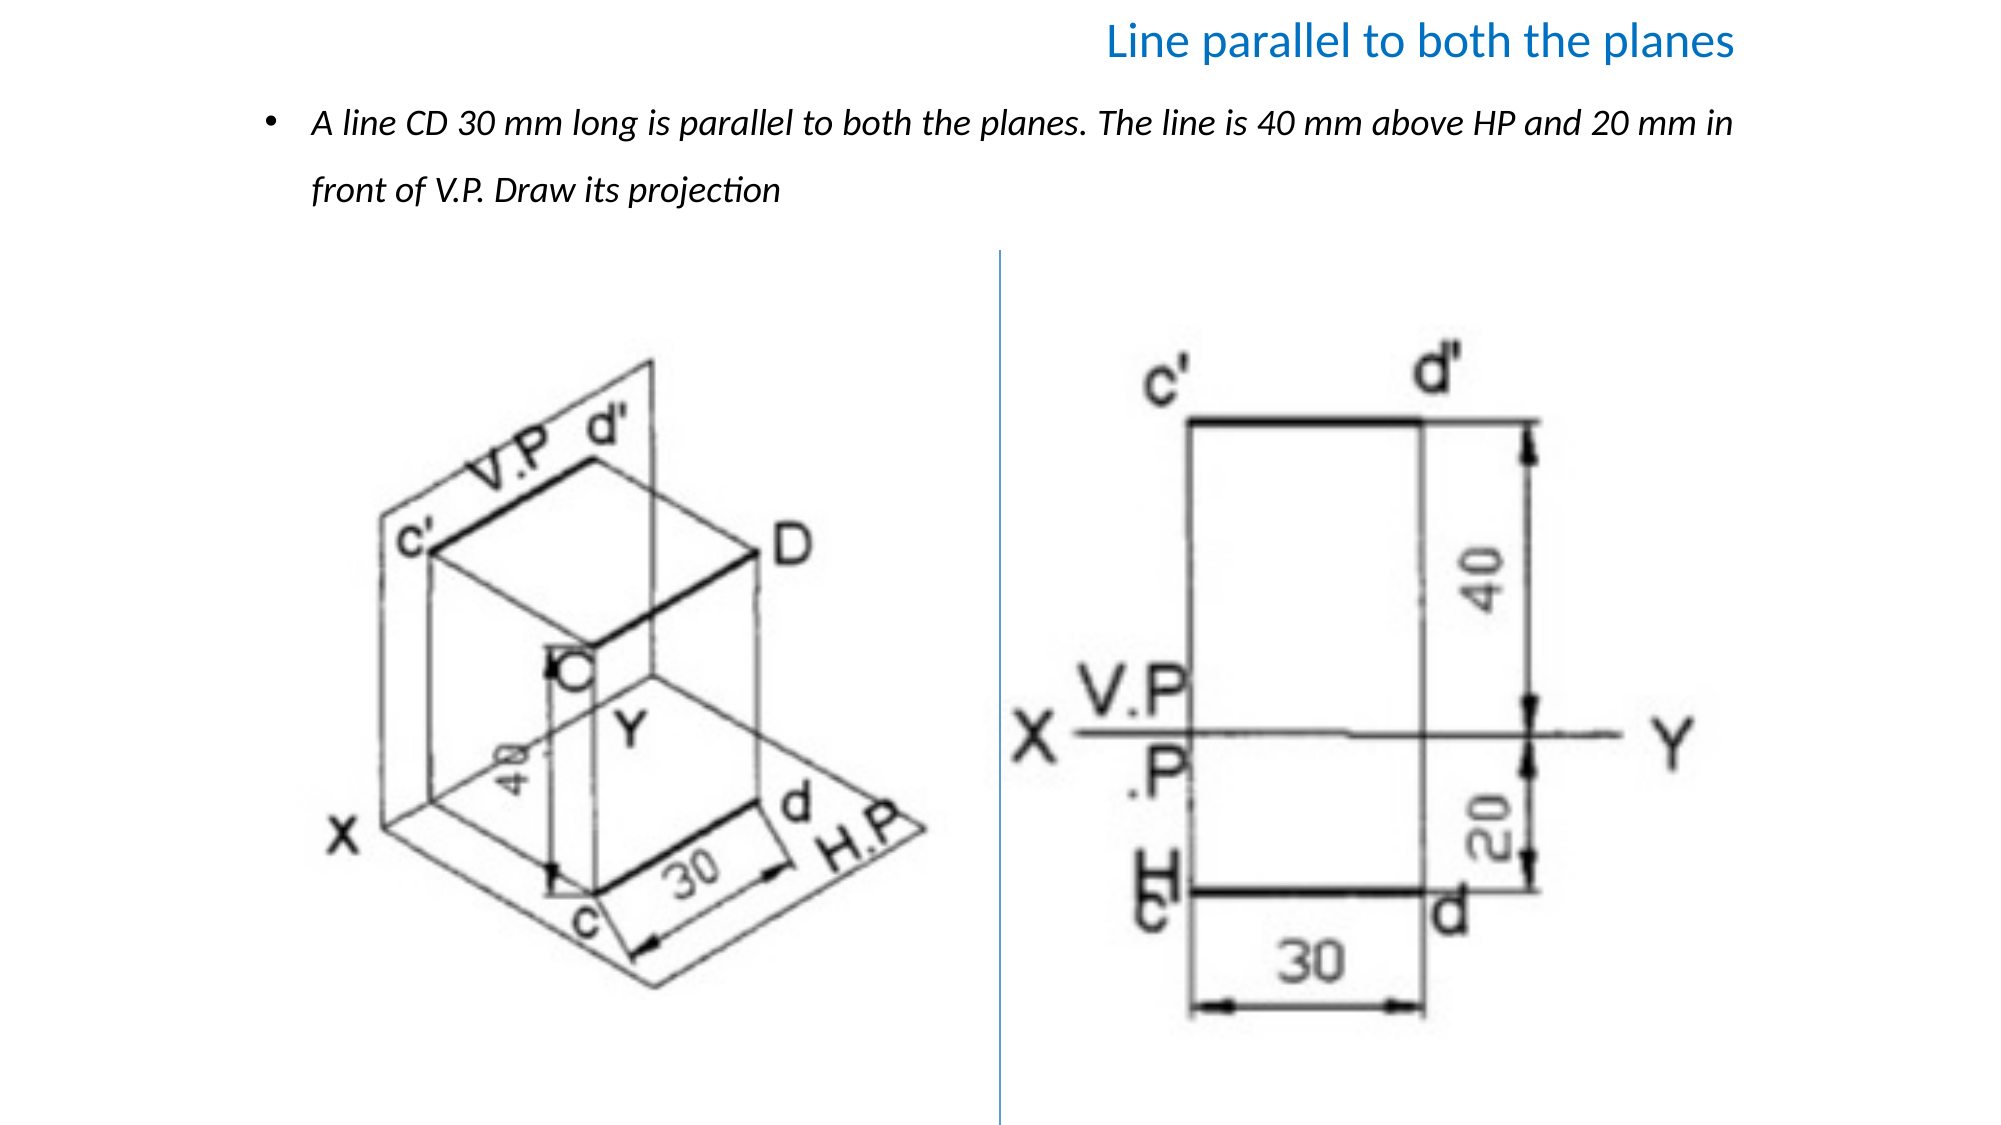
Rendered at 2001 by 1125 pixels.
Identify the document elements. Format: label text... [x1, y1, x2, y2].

text_box A line CD 30 mm long is parallel to both the planes. The line is 40 mm above HP and 20 mm in front of V.P. Draw its projection [249, 76, 1750, 218]
text_box Line parallel to both the planes [249, 0, 1751, 76]
picture [1001, 324, 1750, 1059]
picture [249, 324, 999, 1059]
